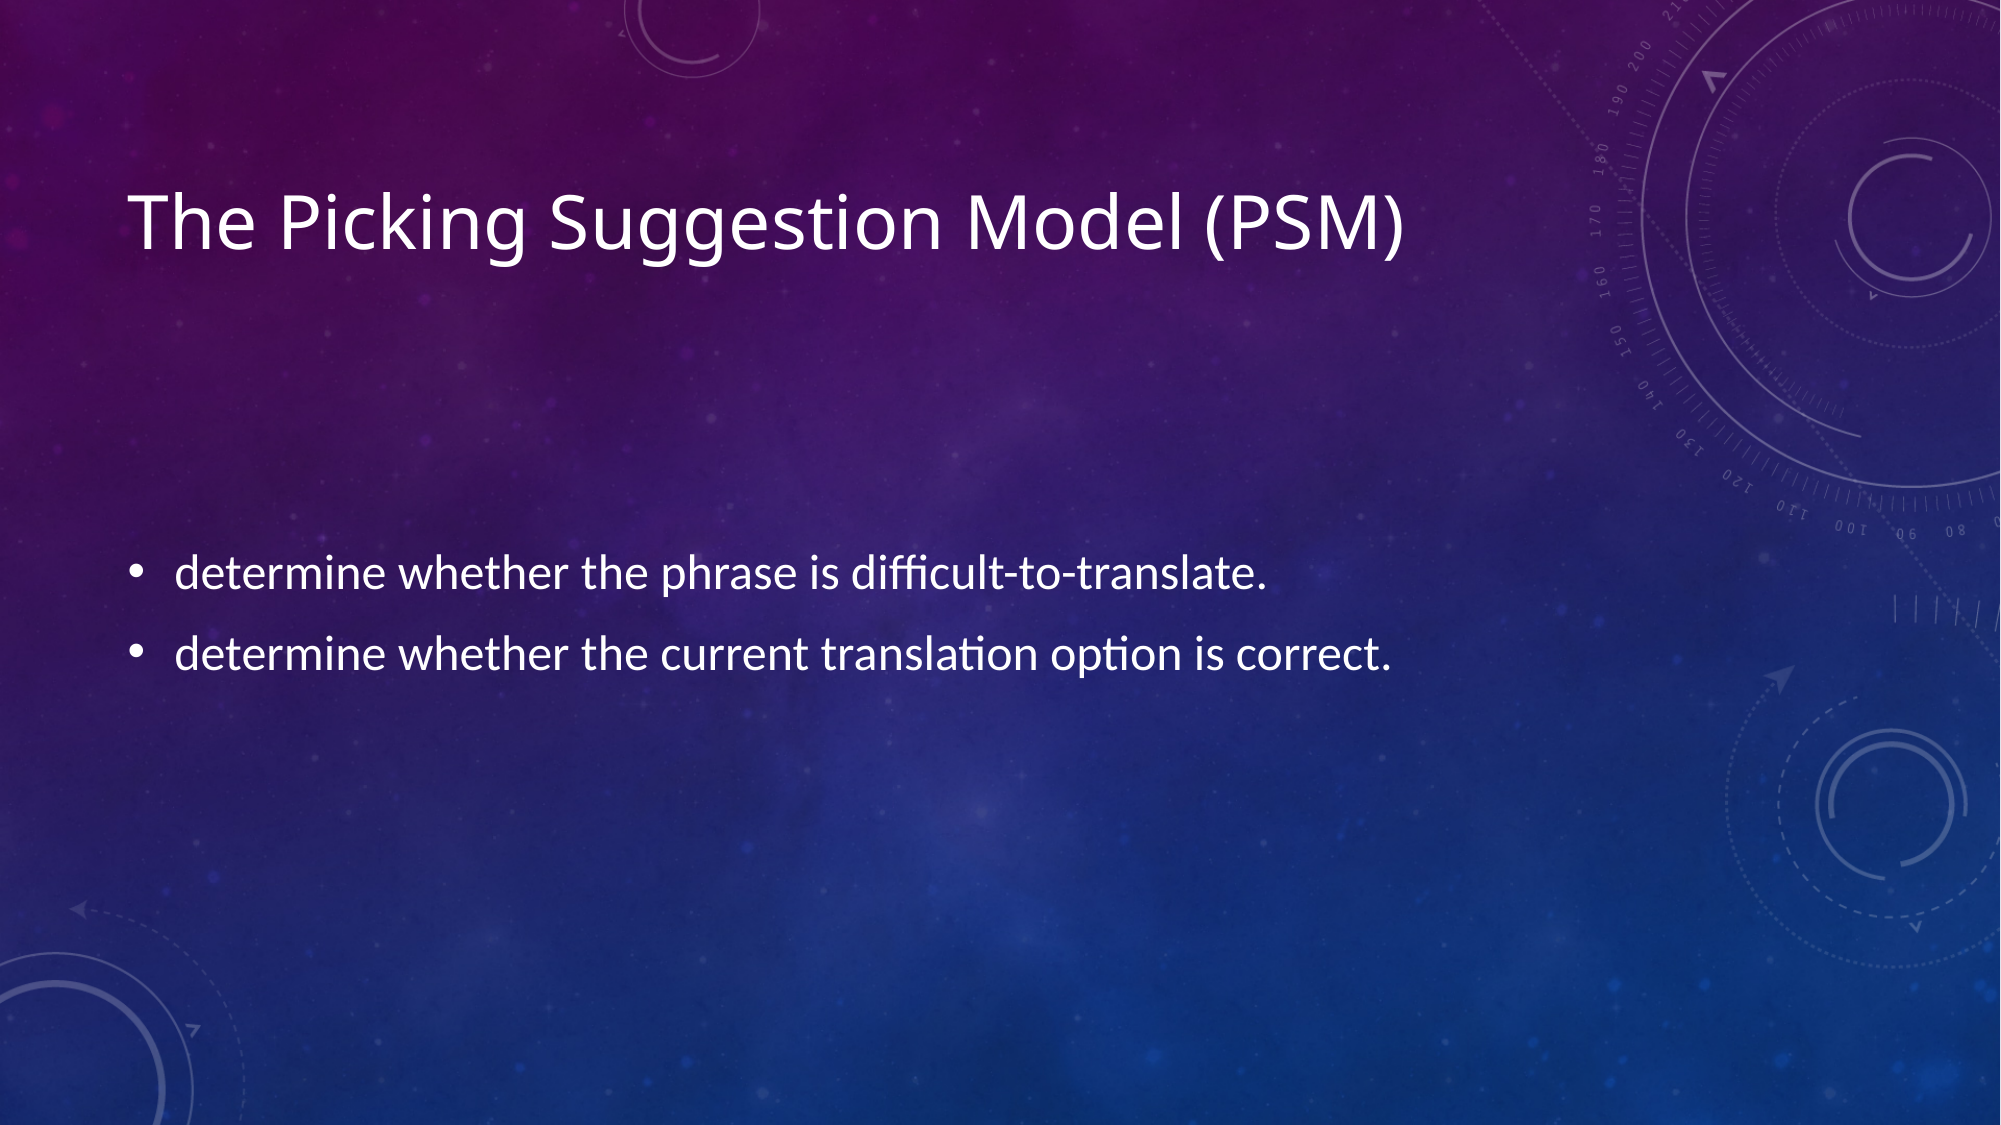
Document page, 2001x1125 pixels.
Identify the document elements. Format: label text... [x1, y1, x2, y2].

picture [0, 0, 2001, 1125]
list determine whether the phrase is difficult-to-translate. determine whether the current translation option is correct. [112, 351, 1775, 950]
title The Picking Suggestion Model (PSM) [112, 99, 1775, 339]
